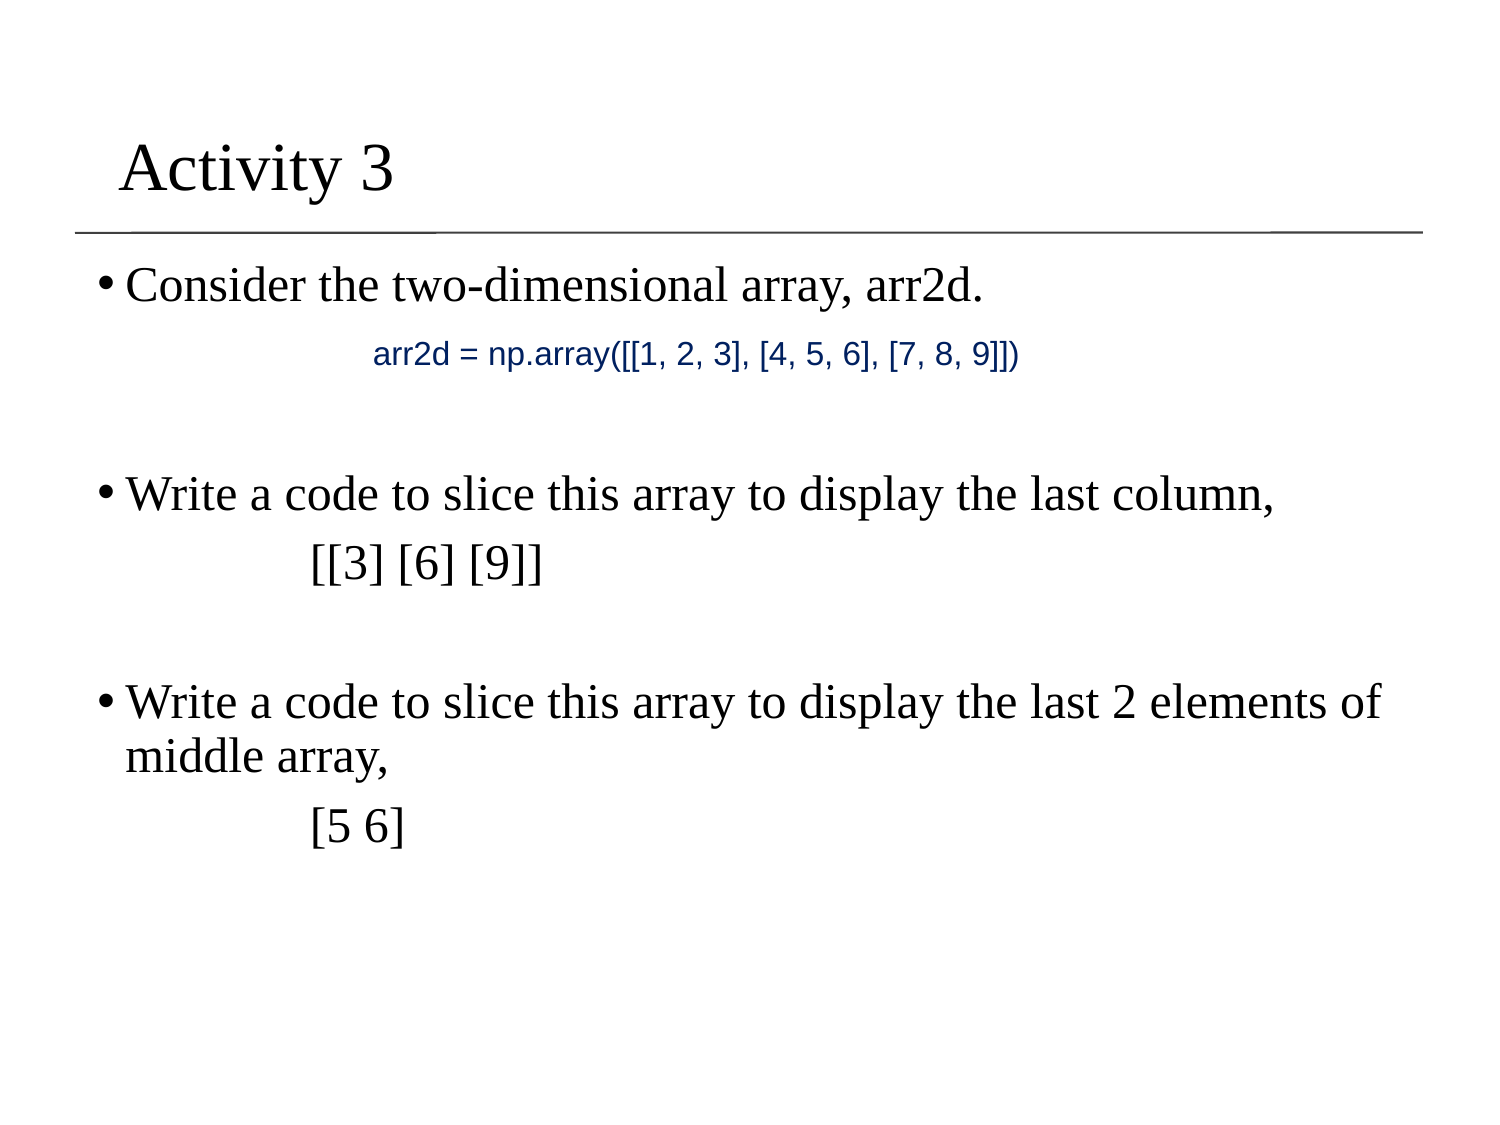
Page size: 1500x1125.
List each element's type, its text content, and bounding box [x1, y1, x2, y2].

list Consider the two-dimensional array, arr2d. Write a code to slice this array to display the last column, [[3] [6] [9]] Write a code to slice this array to display the last 2 elements of middle array, [5 6] [82, 250, 1467, 1093]
title Activity 3 [103, 59, 1397, 250]
text_box arr2d = np.array([[1, 2, 3], [4, 5, 6], [7, 8, 9]]) [358, 324, 1142, 380]
